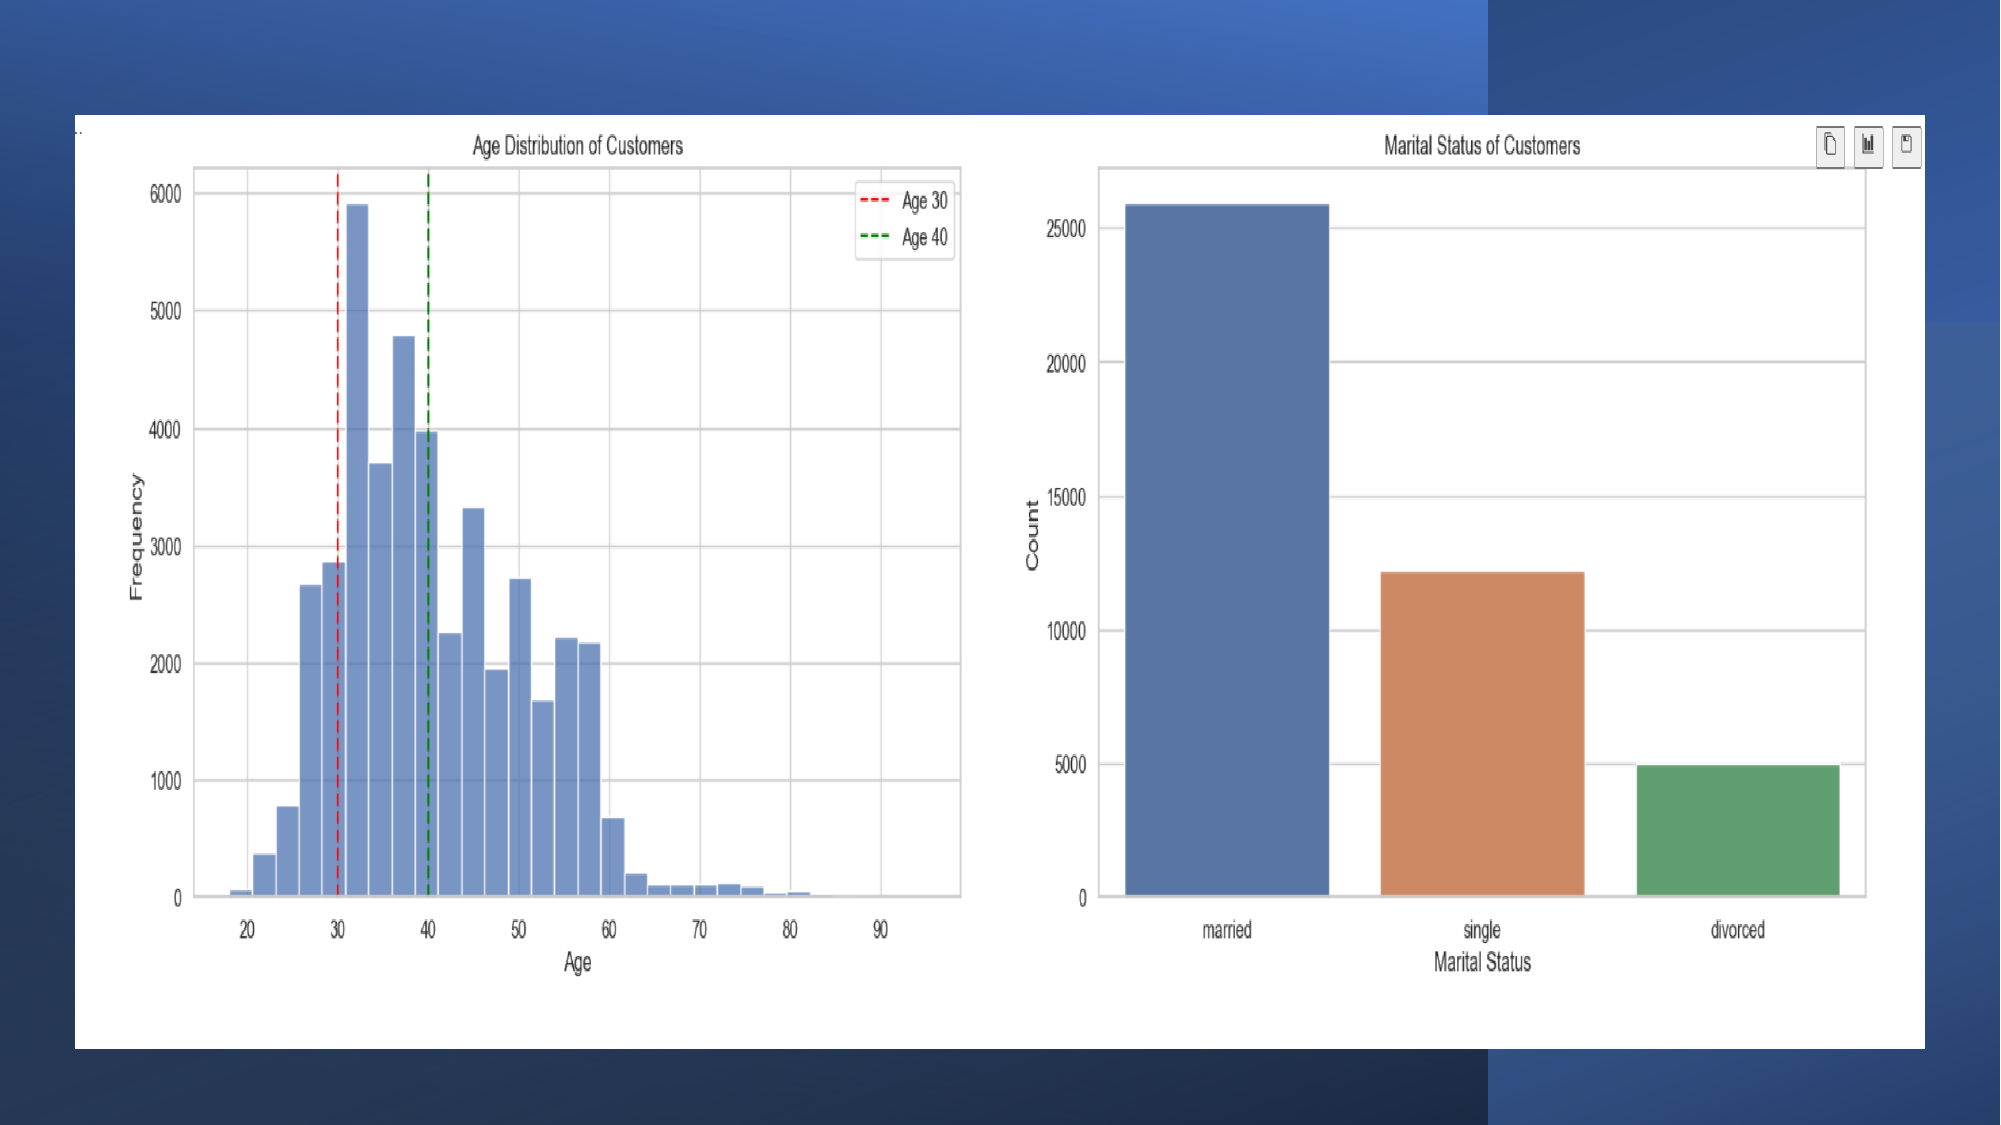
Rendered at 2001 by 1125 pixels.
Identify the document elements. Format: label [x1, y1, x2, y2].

text_box [0, 0, 1489, 321]
text_box [1489, 0, 2000, 321]
picture [74, 115, 1925, 1049]
text_box [0, 321, 2000, 1125]
